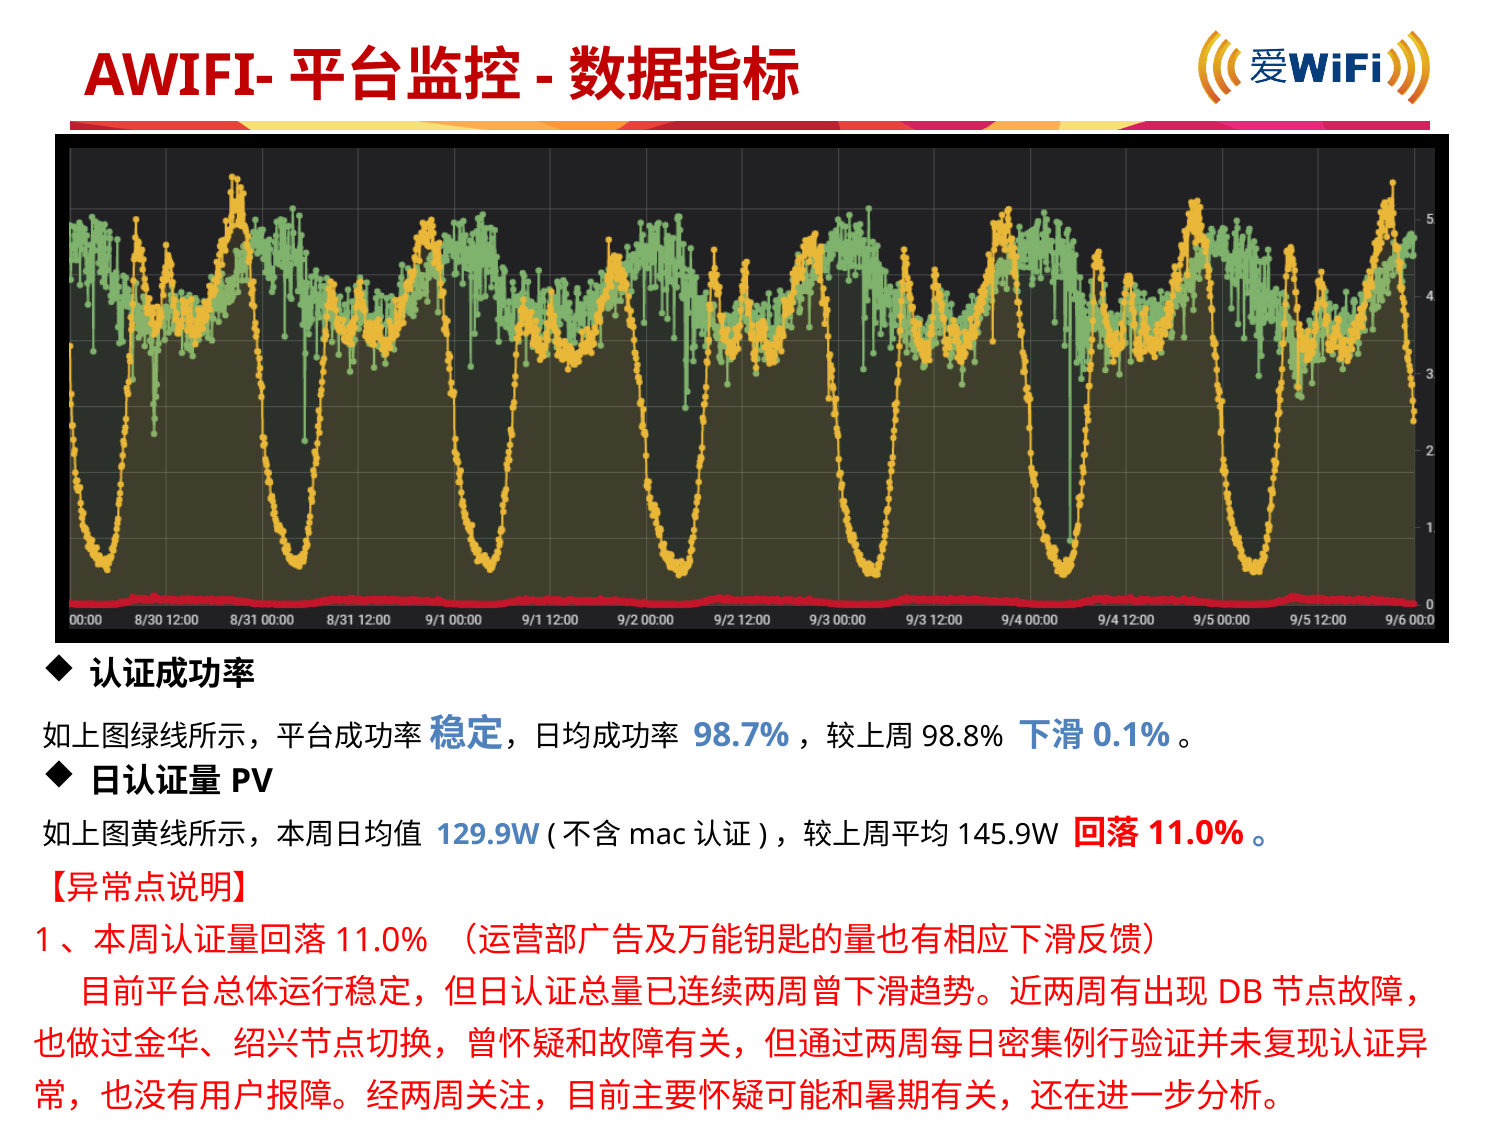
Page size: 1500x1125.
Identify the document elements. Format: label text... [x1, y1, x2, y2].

picture [922, 121, 1430, 130]
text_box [27, 645, 1463, 751]
text_box 【异常点说明】 1、本周认证量回落11.0% （运营部广告及万能钥匙的量也有相应下滑反馈） 目前平台总体运行稳定，但日认证总量已连续两周曾下滑趋势。近两周有出现DB节点故障，也做过金华、绍兴节点切换，曾怀疑和故障有关，但通过两周每日密集例行验证并未复现认证异常，也没有用户报障。经两周关注，目前主要怀疑可能和暑期有关，还在进一步分析。 [18, 846, 1472, 1122]
picture [1198, 30, 1430, 105]
picture [69, 148, 1435, 629]
title AWIFI-平台监控-数据指标 [69, 15, 922, 134]
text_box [27, 751, 1481, 859]
